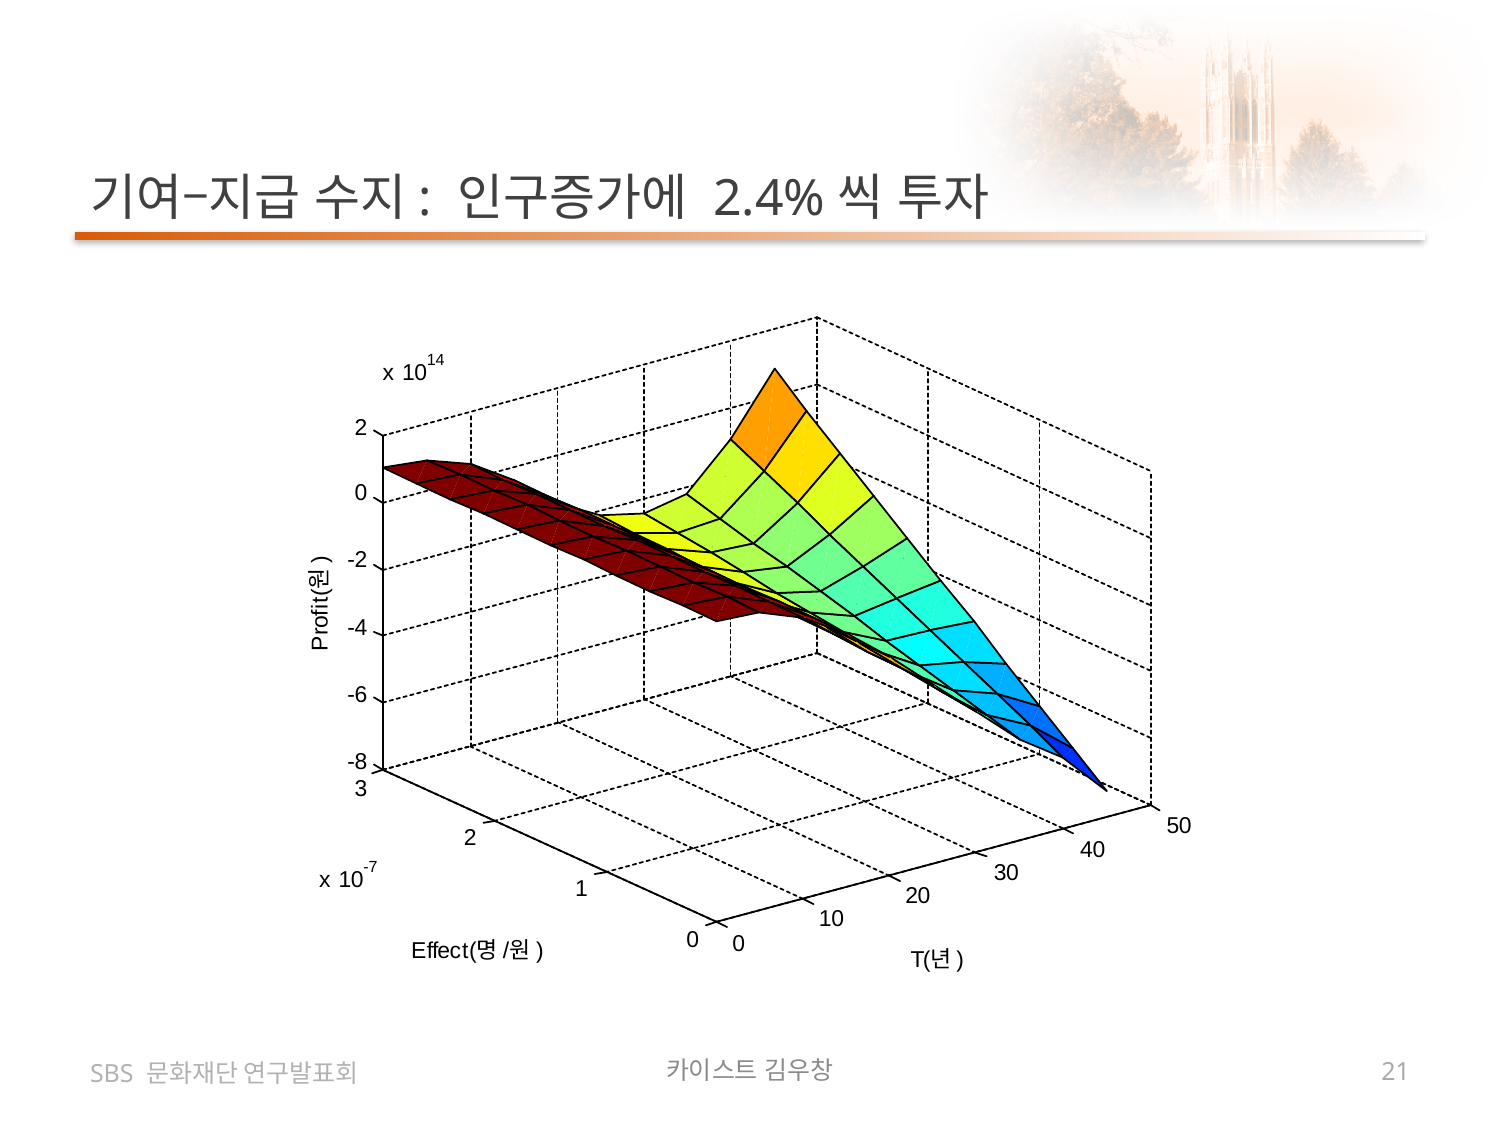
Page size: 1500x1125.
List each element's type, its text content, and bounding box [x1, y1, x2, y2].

footer 카이스트 김우창 [512, 1042, 988, 1103]
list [255, 262, 1245, 1006]
slide_number SBS 문화재단 연구발표회 [75, 1042, 425, 1103]
slide_number 21 [1074, 1042, 1425, 1103]
title 기여–지급 수지: 인구증가에 2.4%씩 투자 [75, 45, 1425, 233]
